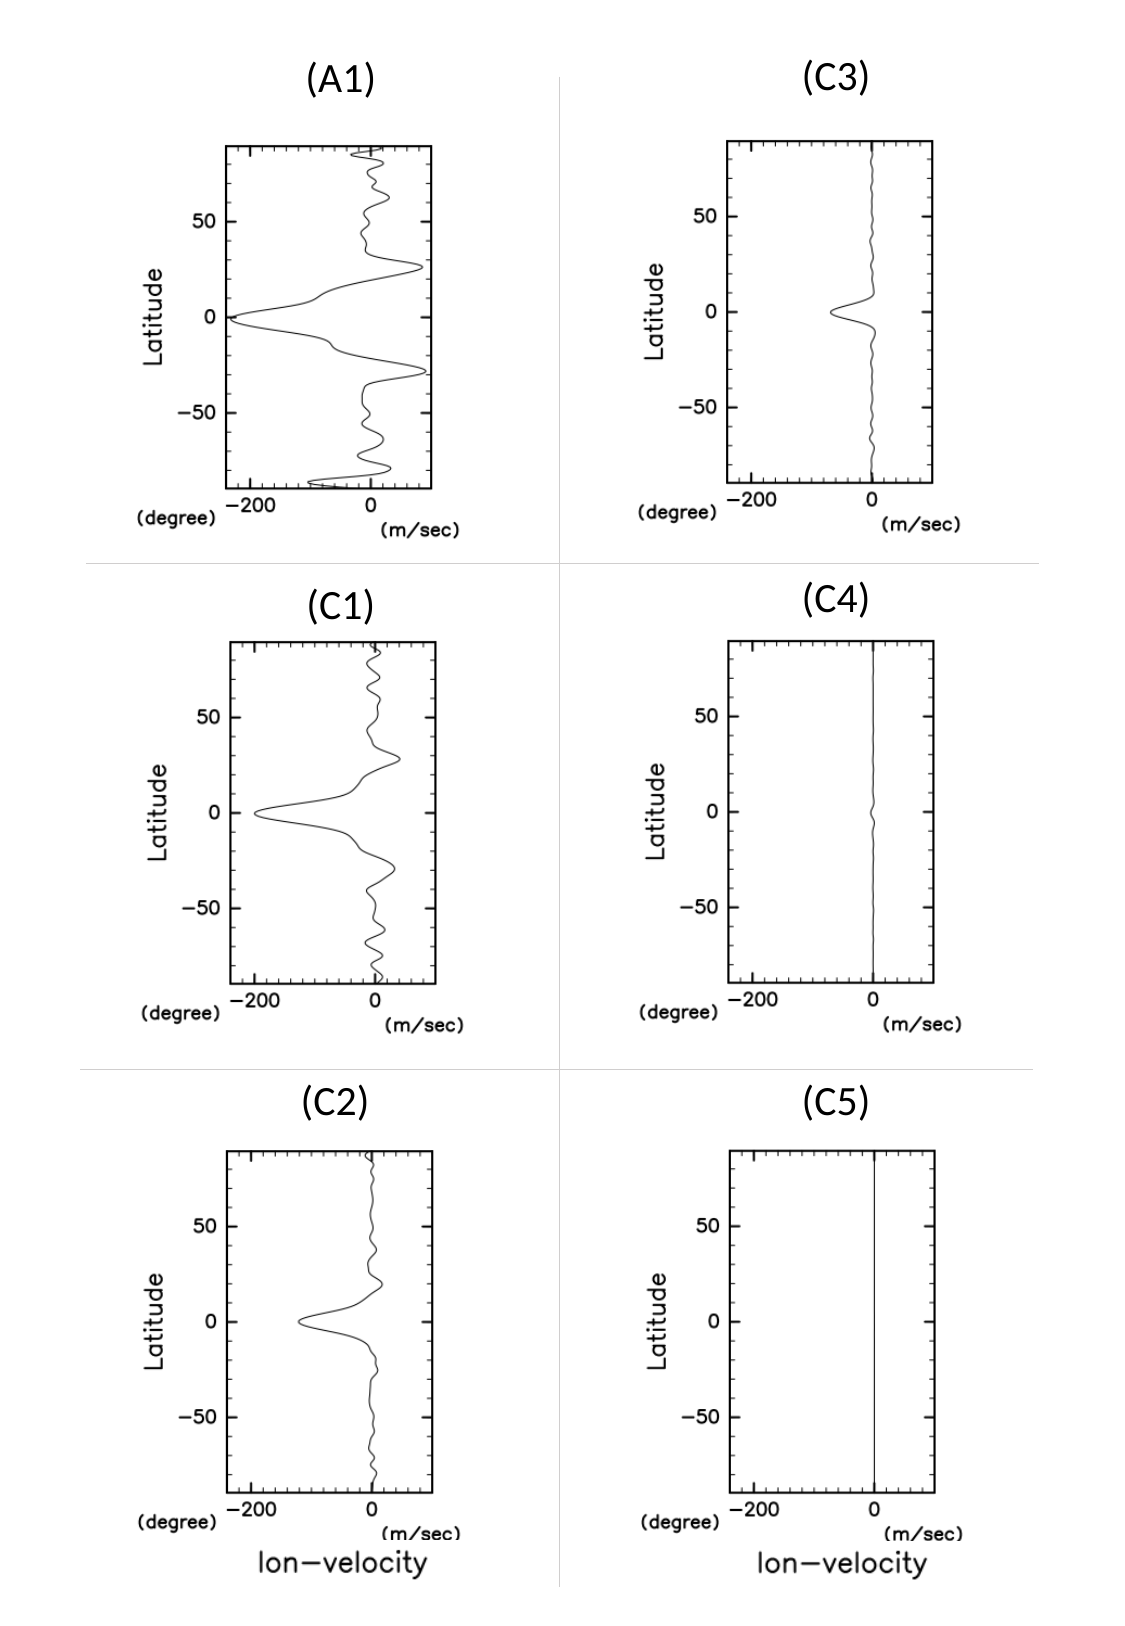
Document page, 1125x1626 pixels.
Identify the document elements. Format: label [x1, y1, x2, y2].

picture [121, 628, 468, 1039]
picture [632, 628, 966, 1038]
picture [123, 132, 467, 546]
picture [126, 1136, 467, 1587]
picture [623, 127, 967, 537]
picture [627, 1141, 967, 1587]
